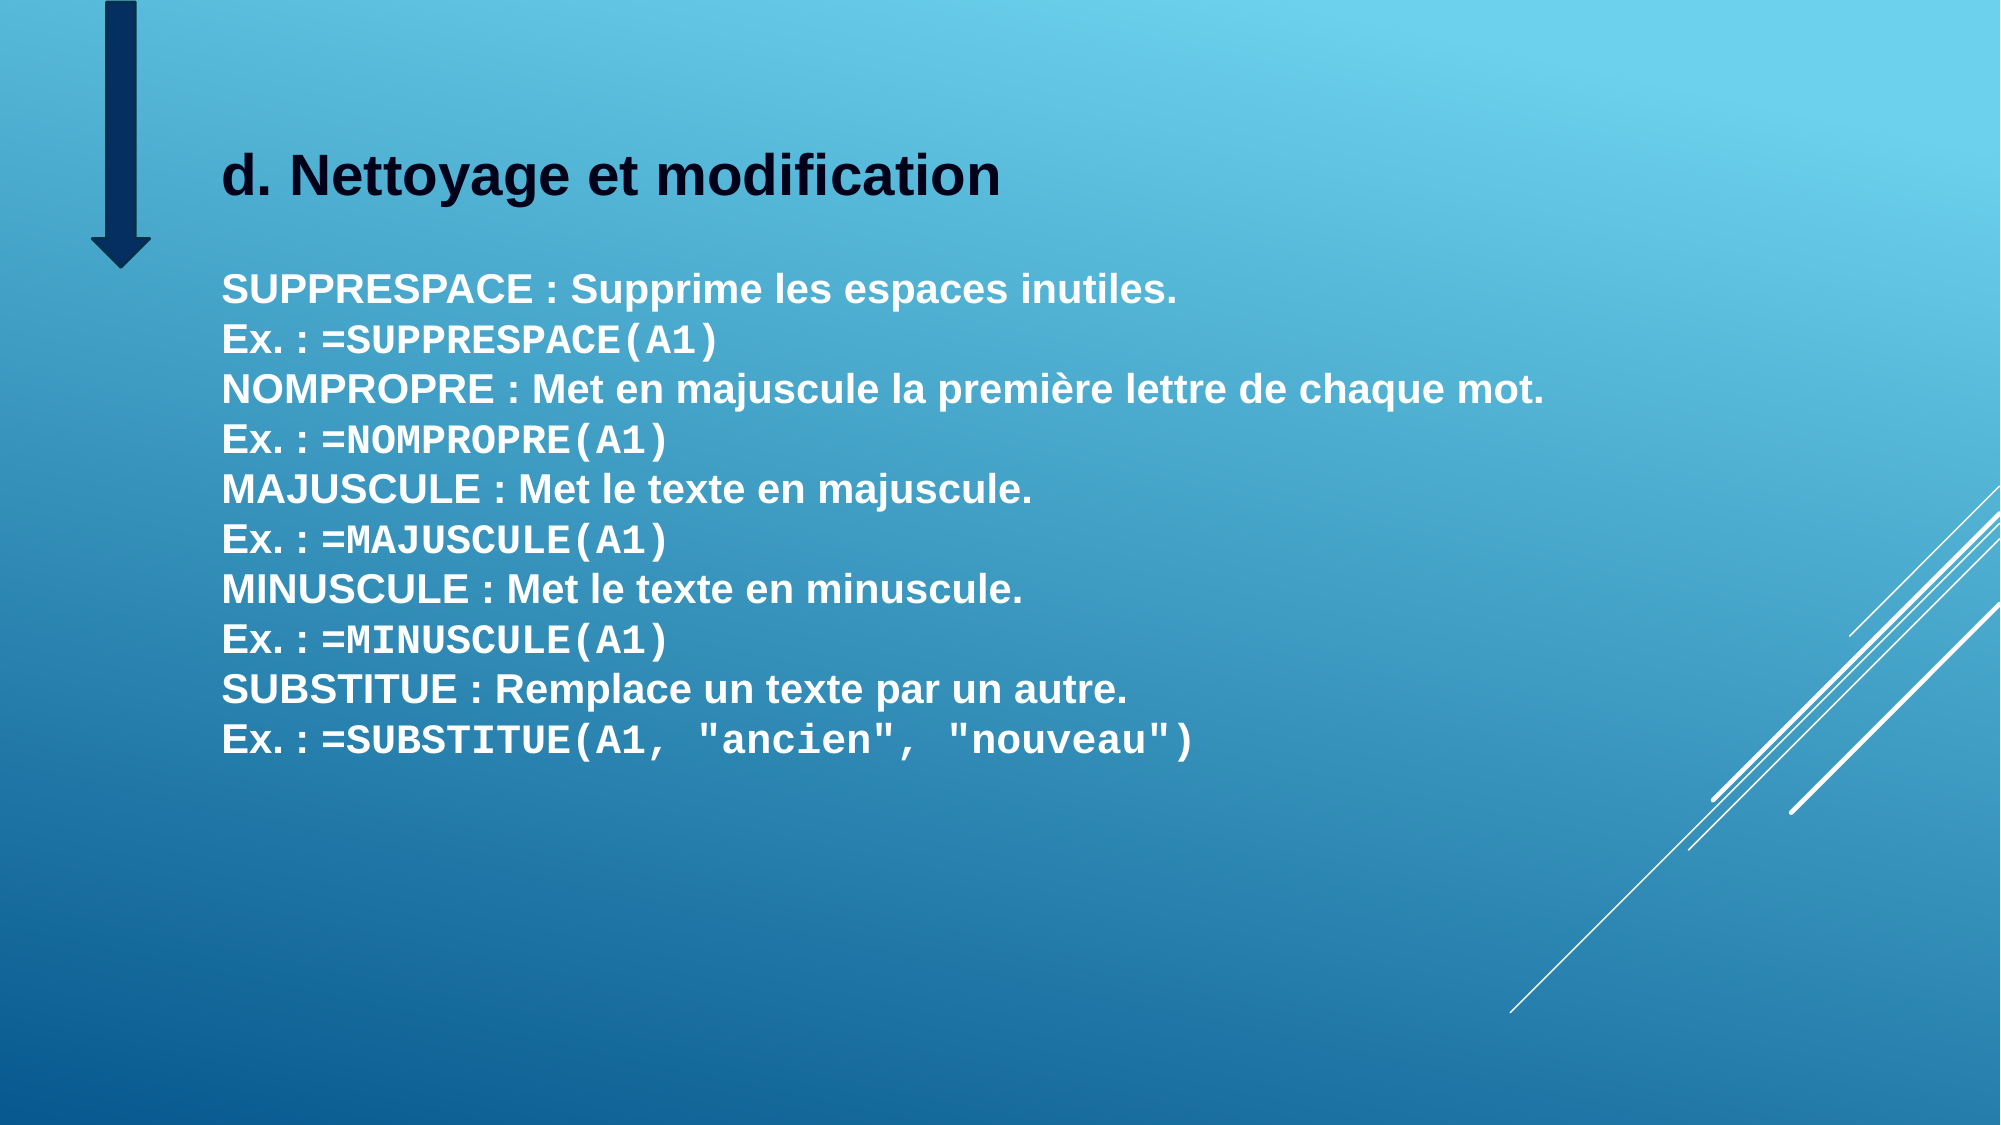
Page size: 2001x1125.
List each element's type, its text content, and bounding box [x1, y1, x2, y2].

text_box [90, 0, 152, 269]
text_box d. Nettoyage et modification SUPPRESPACE : Supprime les espaces inutiles. Ex. : =SUPPRESPACE(A1) NOMPROPRE : Met en majuscule la première lettre de chaque mot. Ex. : =NOMPROPRE(A1) MAJUSCULE : Met le texte en majuscule. Ex. : =MAJUSCULE(A1) MINUSCULE : Met le texte en minuscule. Ex. : =MINUSCULE(A1) SUBSTITUE : Remplace un texte par un autre. Ex. : =SUBSTITUE(A1, "ancien", "nouveau") [206, 129, 1861, 975]
